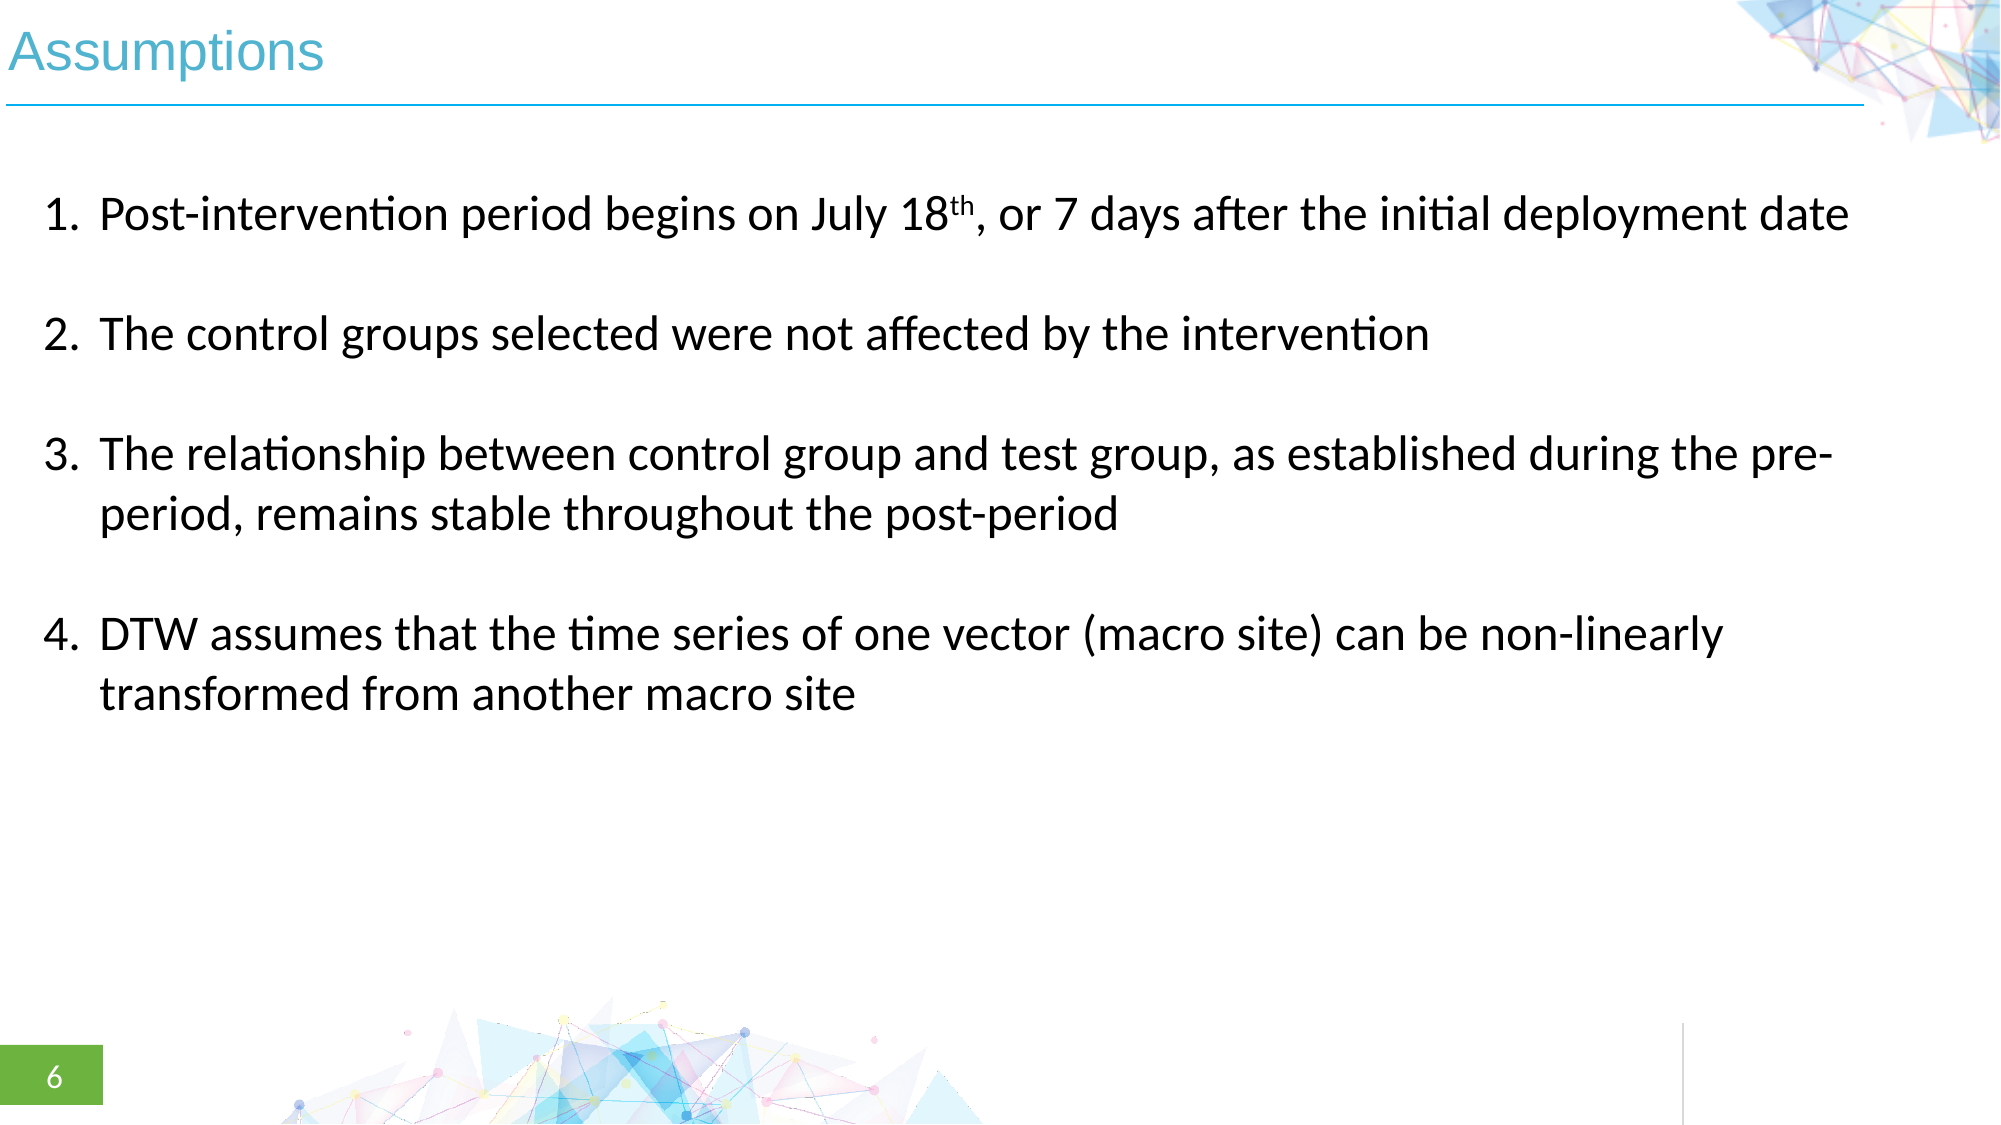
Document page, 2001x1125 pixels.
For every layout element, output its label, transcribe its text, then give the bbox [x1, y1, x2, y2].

list Assumptions [0, 0, 2000, 106]
text_box Post-intervention period begins on July 18th, or 7 days after the initial deployment date The control groups selected were not affected by the intervention The relationship between control group and test group, as established during the pre-period, remains stable throughout the post-period DTW assumes that the time series of one vector (macro site) can be non-linearly transformed from another macro site [28, 173, 1934, 848]
slide_number 6 [6, 1045, 103, 1105]
picture [241, 991, 1009, 1125]
picture [1733, 0, 2001, 154]
